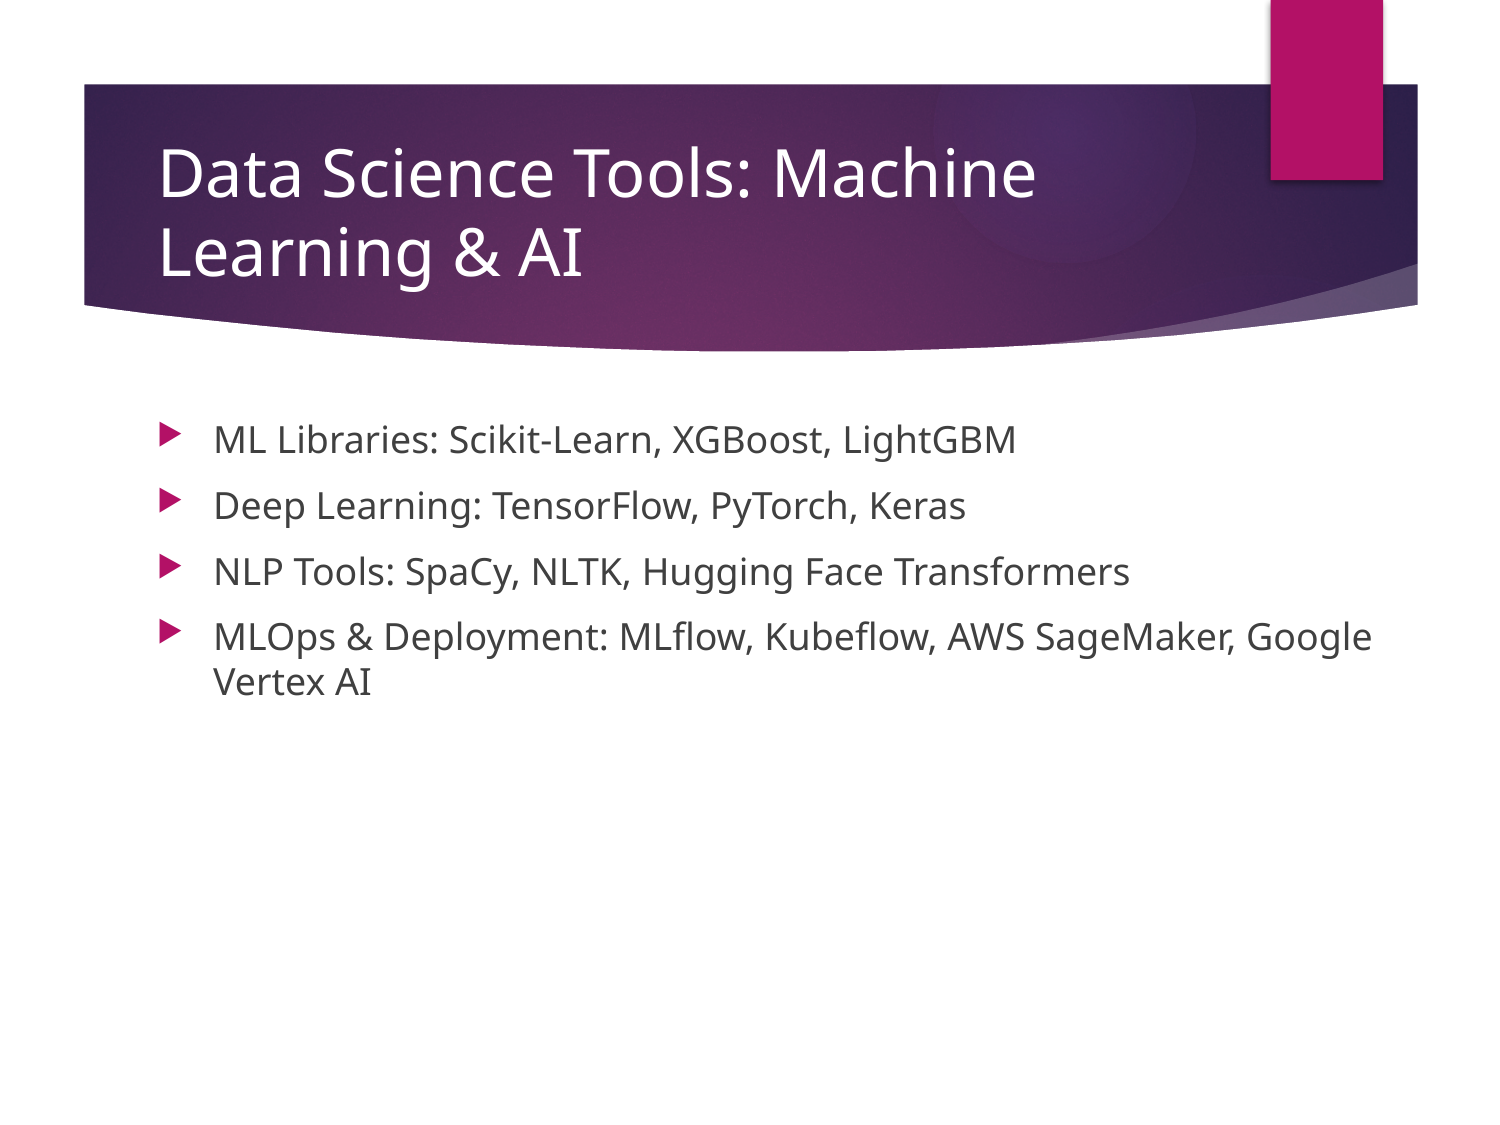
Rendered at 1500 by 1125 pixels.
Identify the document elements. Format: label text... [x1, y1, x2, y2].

title Data Science Tools: Machine Learning & AI [142, 152, 1183, 269]
list ML Libraries: Scikit-Learn, XGBoost, LightGBM Deep Learning: TensorFlow, PyTorch, Keras NLP Tools: SpaCy, NLTK, Hugging Face Transformers MLOps & Deployment: MLflow, Kubeflow, AWS SageMaker, Google Vertex AI [141, 408, 1426, 988]
